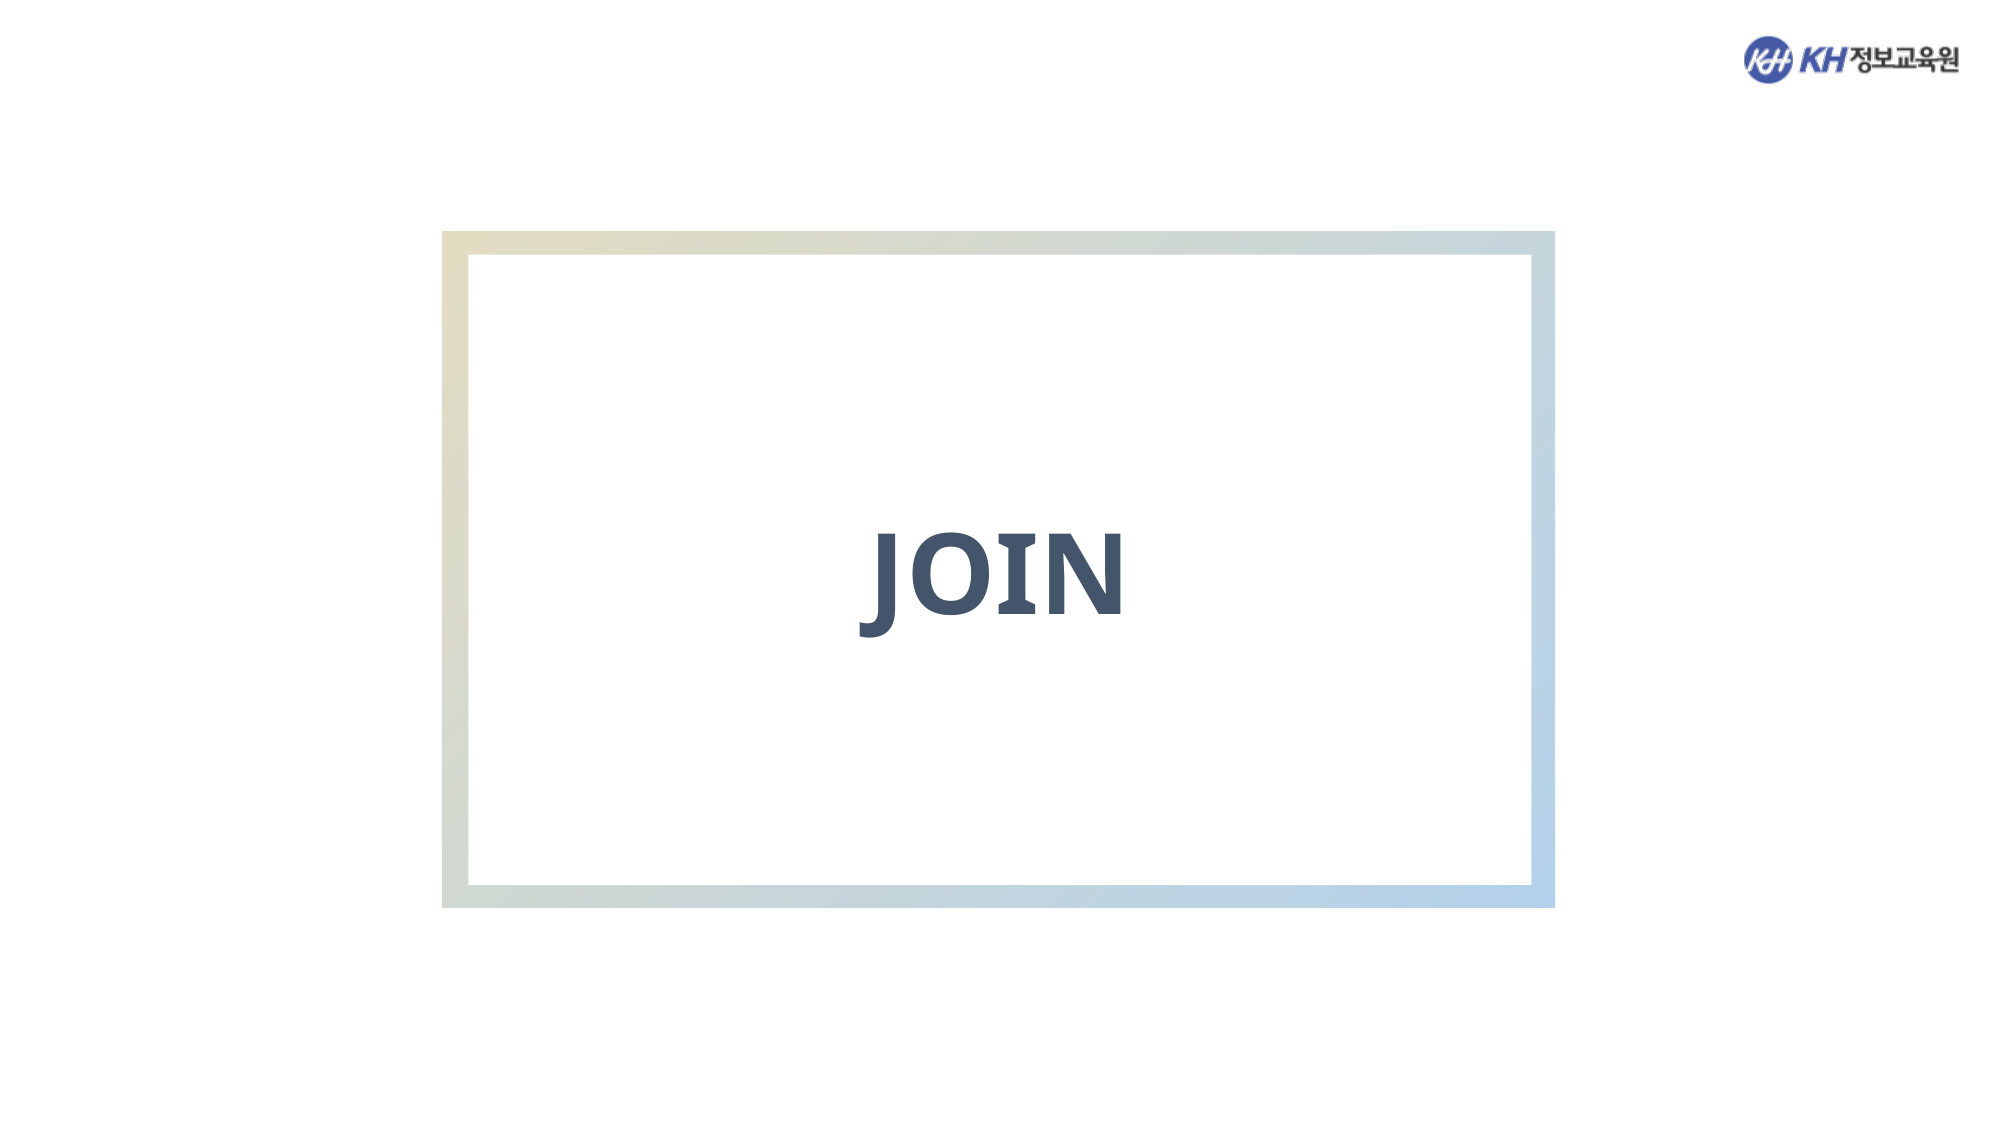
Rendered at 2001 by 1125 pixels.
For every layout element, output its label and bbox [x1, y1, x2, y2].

picture [1728, 28, 1975, 92]
text_box [441, 231, 1556, 909]
